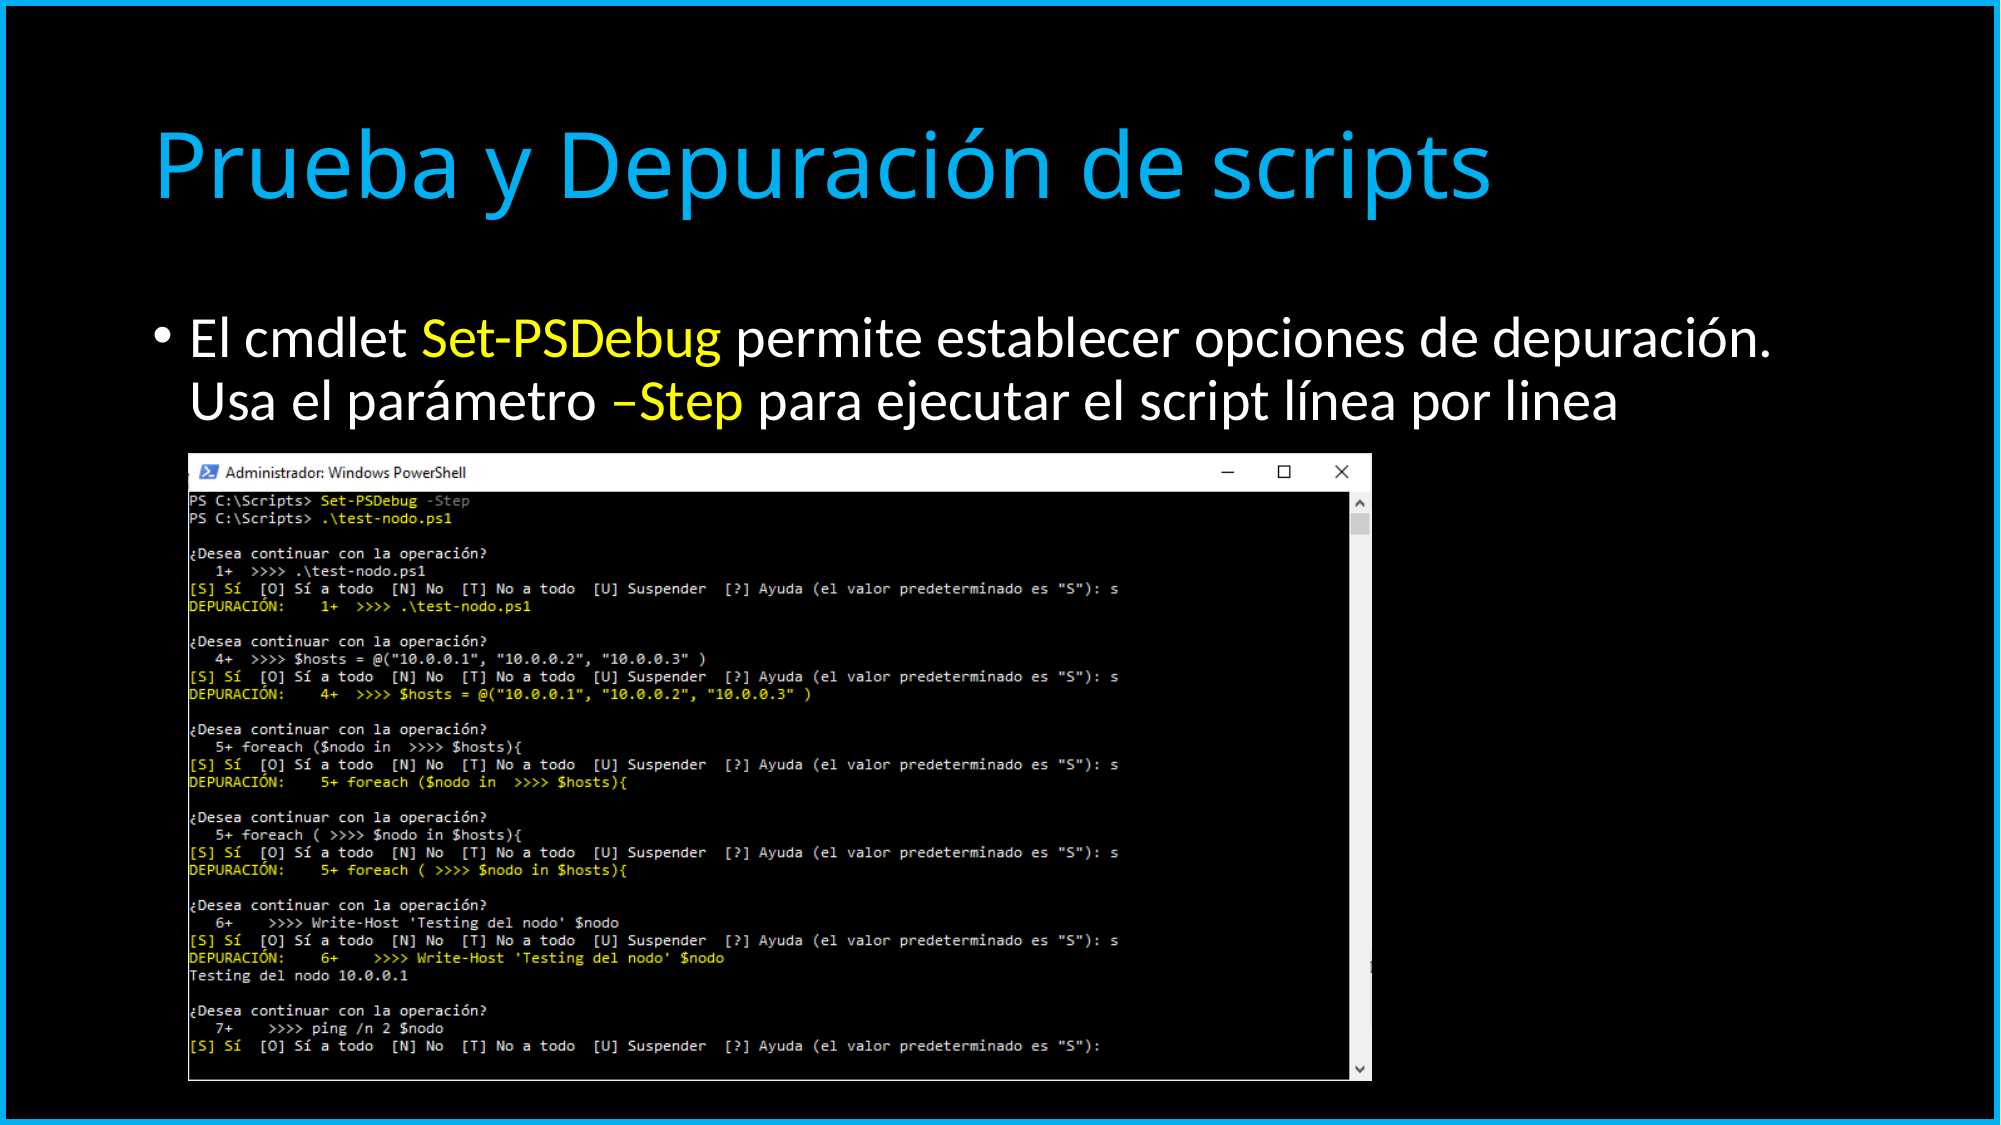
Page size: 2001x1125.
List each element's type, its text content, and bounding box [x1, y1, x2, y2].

title Prueba y Depuración de scripts [137, 59, 1863, 278]
list El cmdlet Set-PSDebug permite establecer opciones de depuración. Usa el parámetro –Step para ejecutar el script línea por linea [137, 299, 1863, 1014]
picture [188, 453, 1372, 1081]
